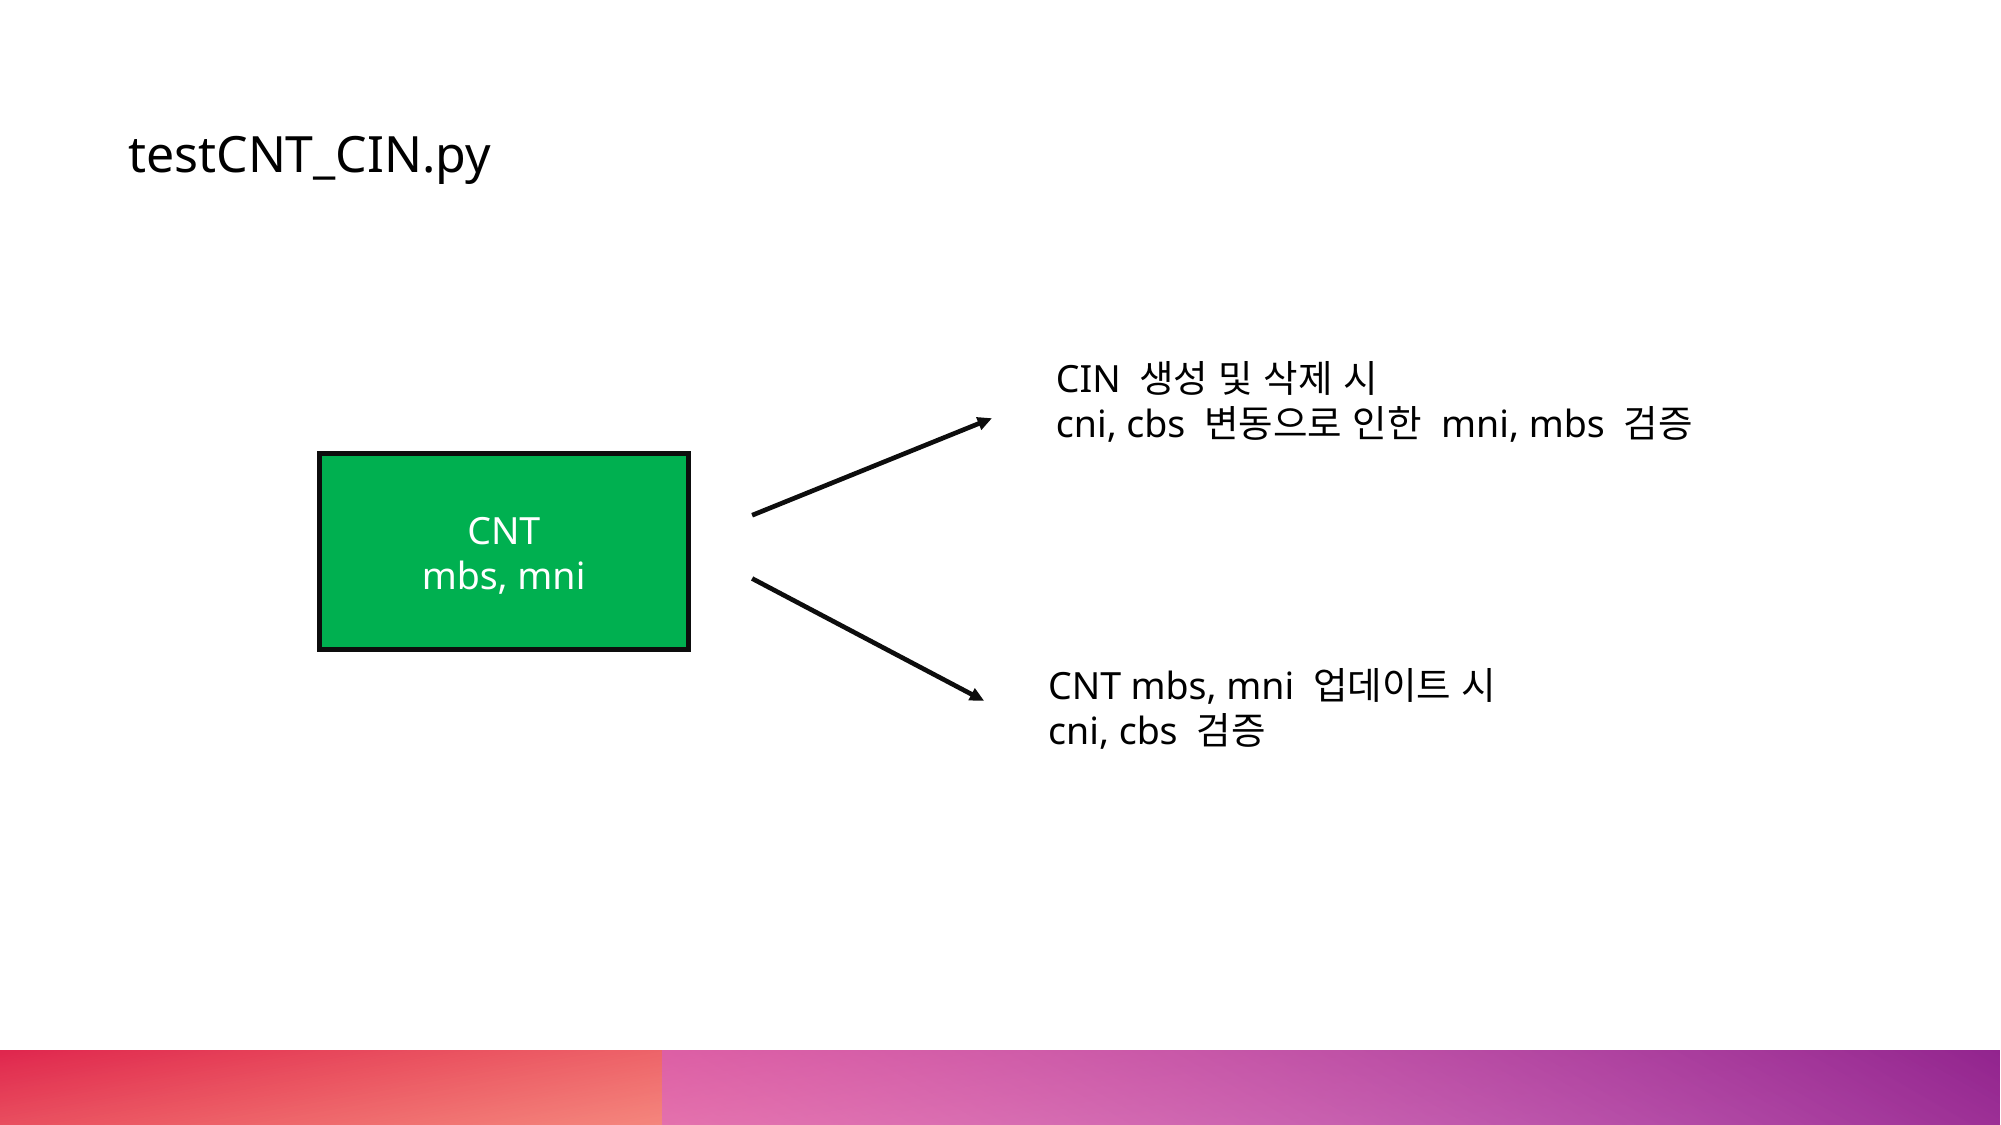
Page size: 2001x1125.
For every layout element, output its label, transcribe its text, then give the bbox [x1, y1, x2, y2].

text_box CNT mbs, mni 업데이트 시 cni, cbs 검증 [1033, 654, 2000, 760]
text_box testCNT_CIN.py [113, 114, 564, 190]
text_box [752, 578, 984, 701]
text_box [752, 418, 992, 516]
text_box CNT mbs, mni [318, 453, 689, 651]
text_box CIN 생성 및 삭제 시 cni, cbs 변동으로 인한 mni, mbs 검증 [1040, 347, 2000, 453]
